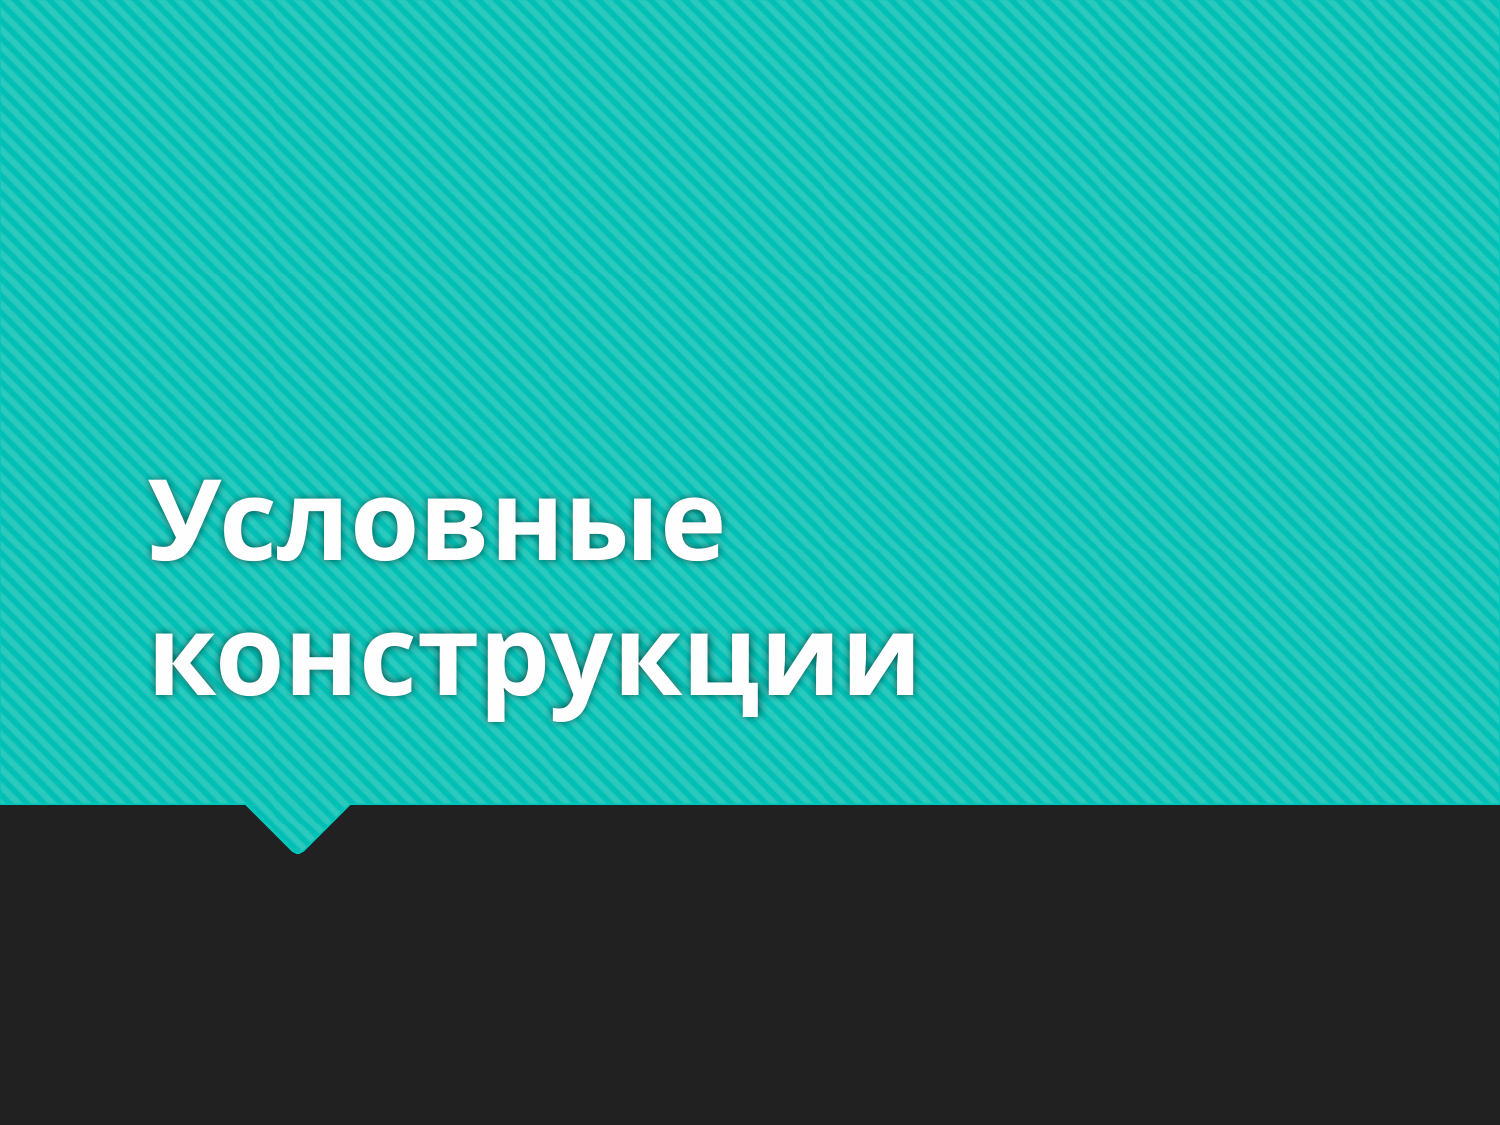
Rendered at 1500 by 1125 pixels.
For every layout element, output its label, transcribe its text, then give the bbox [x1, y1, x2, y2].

title Условные конструкции [132, 237, 1368, 726]
